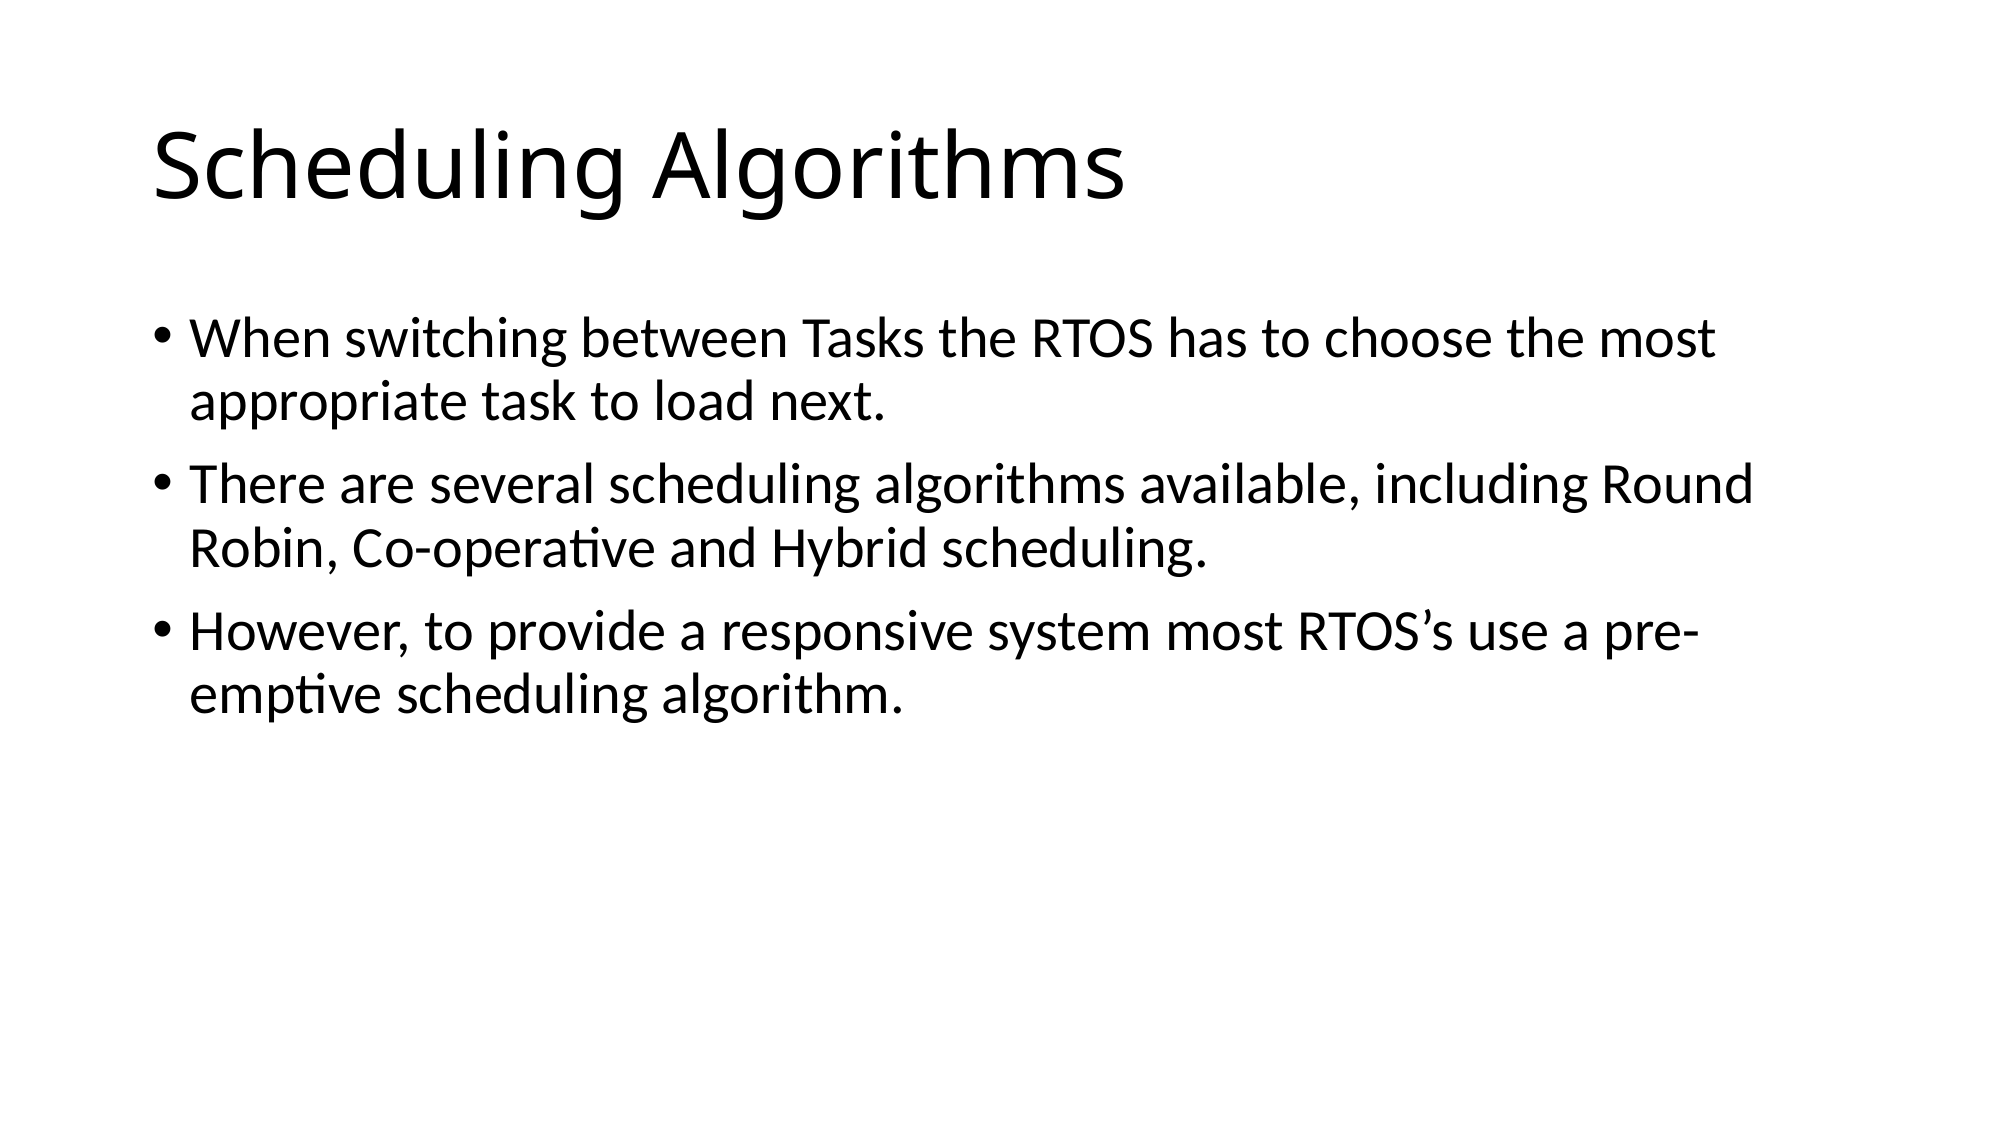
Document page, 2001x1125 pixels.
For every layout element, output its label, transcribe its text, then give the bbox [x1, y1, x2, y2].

list When switching between Tasks the RTOS has to choose the most appropriate task to load next. There are several scheduling algorithms available, including Round Robin, Co-operative and Hybrid scheduling. However, to provide a responsive system most RTOS’s use a pre-emptive scheduling algorithm. [137, 299, 1863, 1014]
title Scheduling Algorithms [137, 59, 1863, 278]
